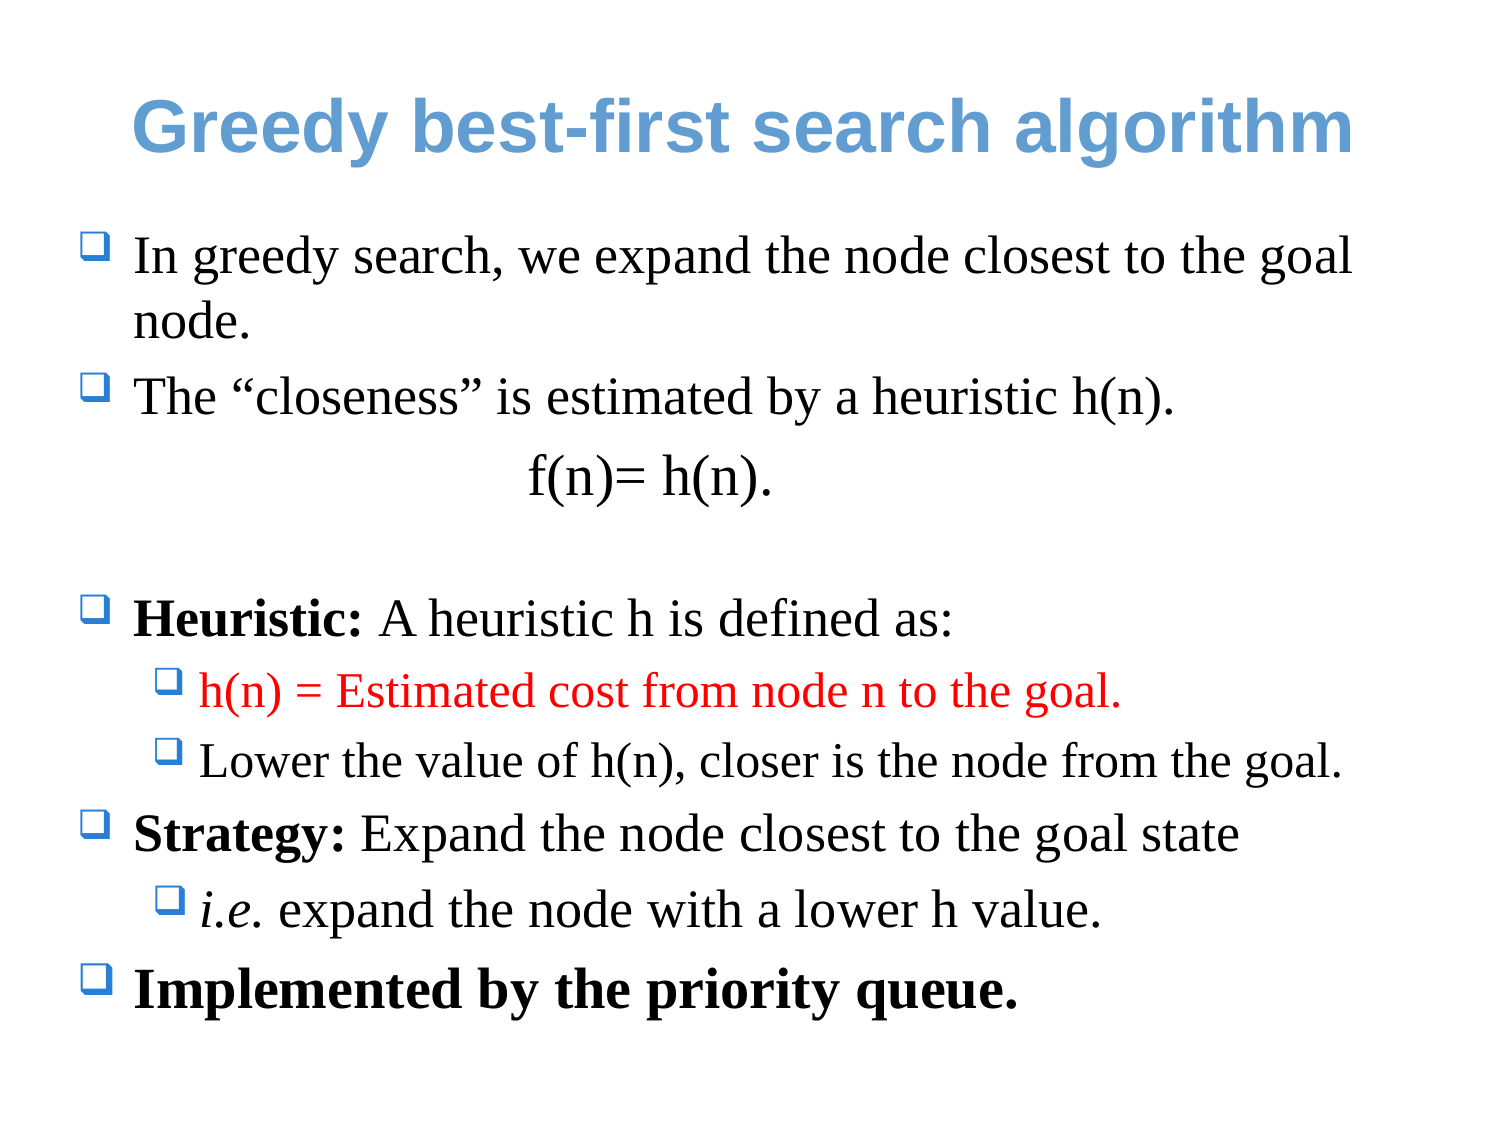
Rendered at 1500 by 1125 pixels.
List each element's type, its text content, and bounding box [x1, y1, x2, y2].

title Greedy best-first search algorithm [62, 37, 1425, 175]
list In greedy search, we expand the node closest to the goal node. The “closeness” is estimated by a heuristic h(n). f(n)= h(n). Heuristic: A heuristic h is defined as: h(n) = Estimated cost from node n to the goal. Lower the value of h(n), closer is the node from the goal. Strategy: Expand the node closest to the goal state i.e. expand the node with a lower h value. Implemented by the priority queue. [62, 212, 1425, 1002]
